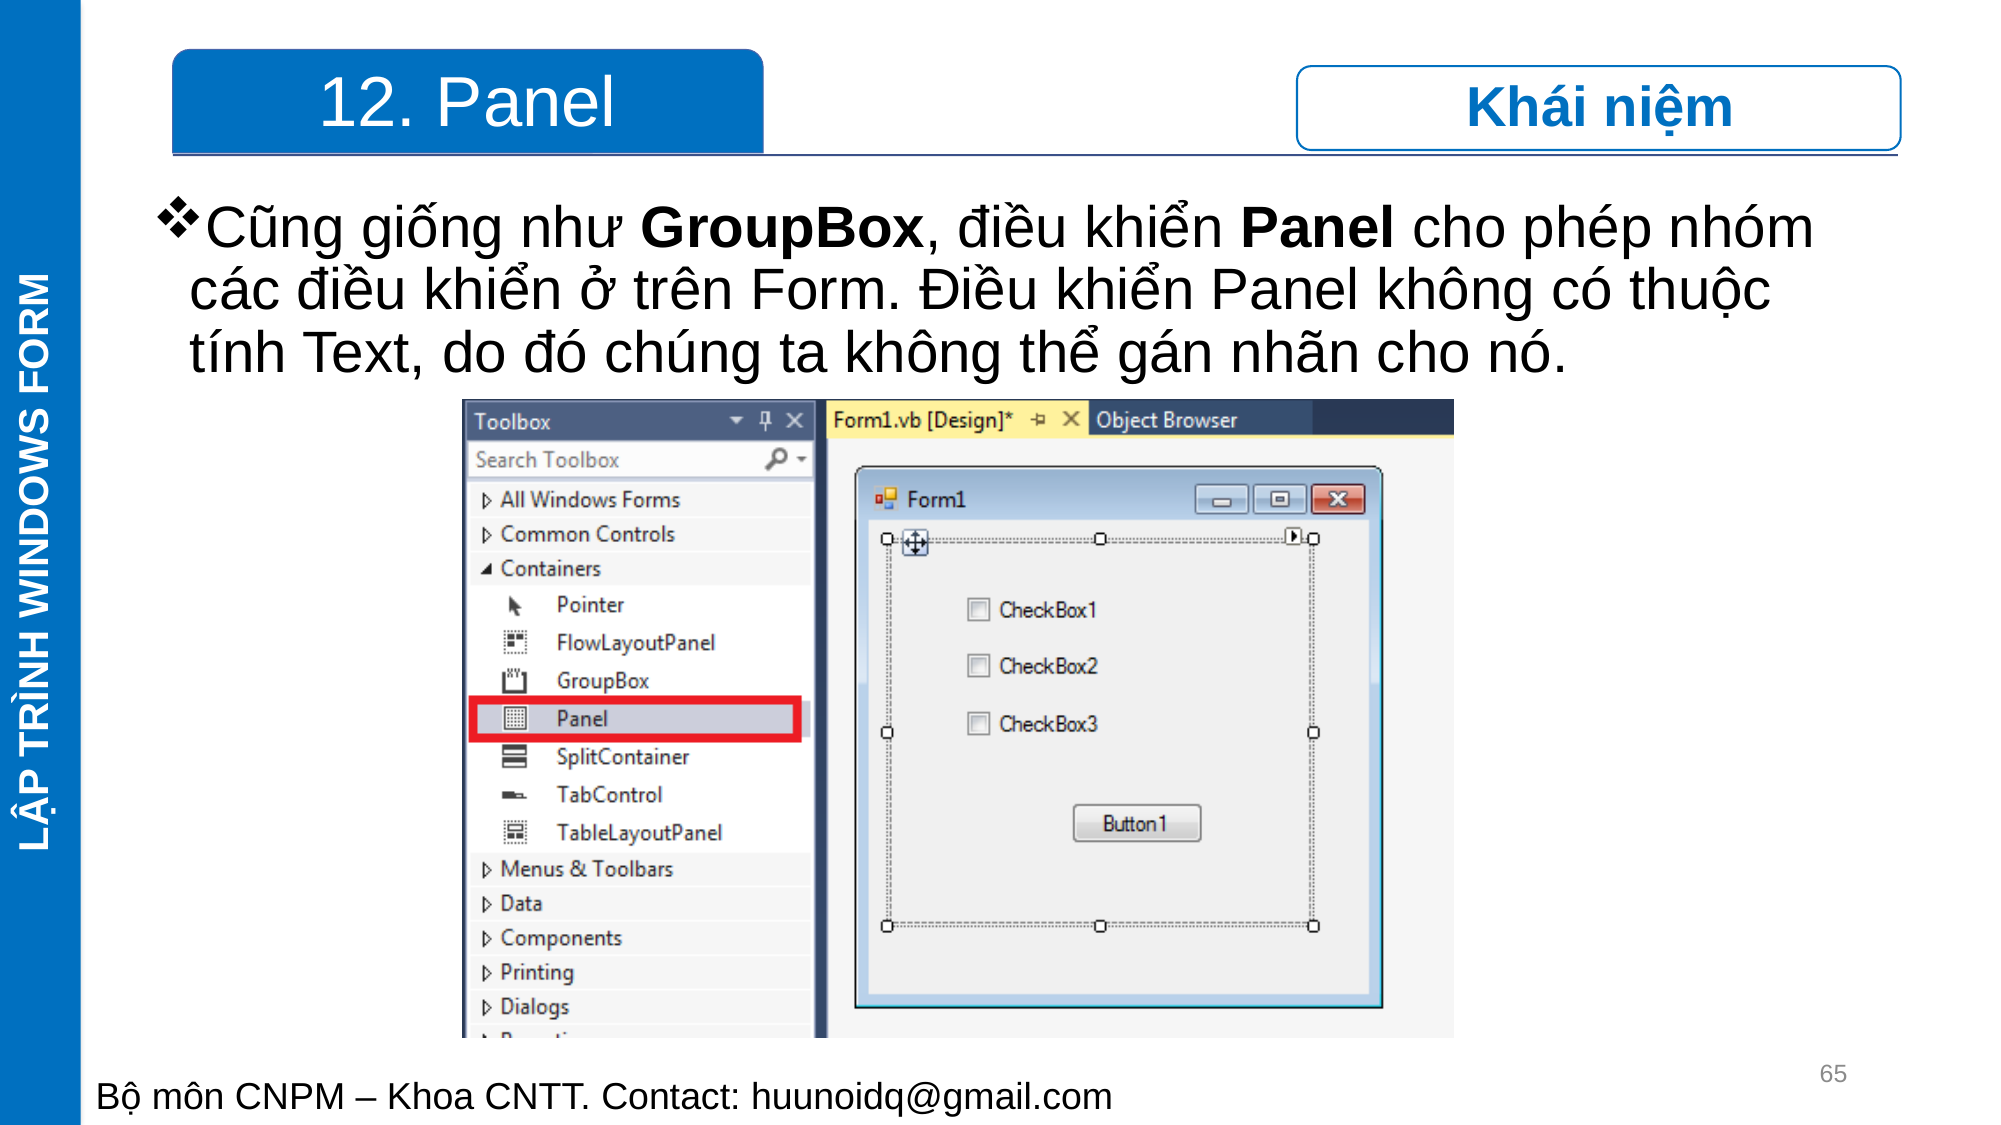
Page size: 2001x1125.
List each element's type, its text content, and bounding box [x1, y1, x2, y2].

list Cũng giống như GroupBox, điều khiển Panel cho phép nhóm các điều khiển ở trên Form. Điều khiển Panel không có thuộc tính Text, do đó chúng ta không thể gán nhãn cho nó. [137, 228, 1863, 1014]
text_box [1296, 66, 1924, 150]
slide_number 65 [1412, 1042, 1863, 1103]
text_box Bộ môn CNPM – Khoa CNTT. Contact: huunoidq@gmail.com [86, 1064, 2000, 1125]
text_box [137, 10, 1863, 228]
text_box LẬP TRÌNH WINDOWS FORM [0, 0, 82, 1125]
picture [462, 399, 1454, 1038]
